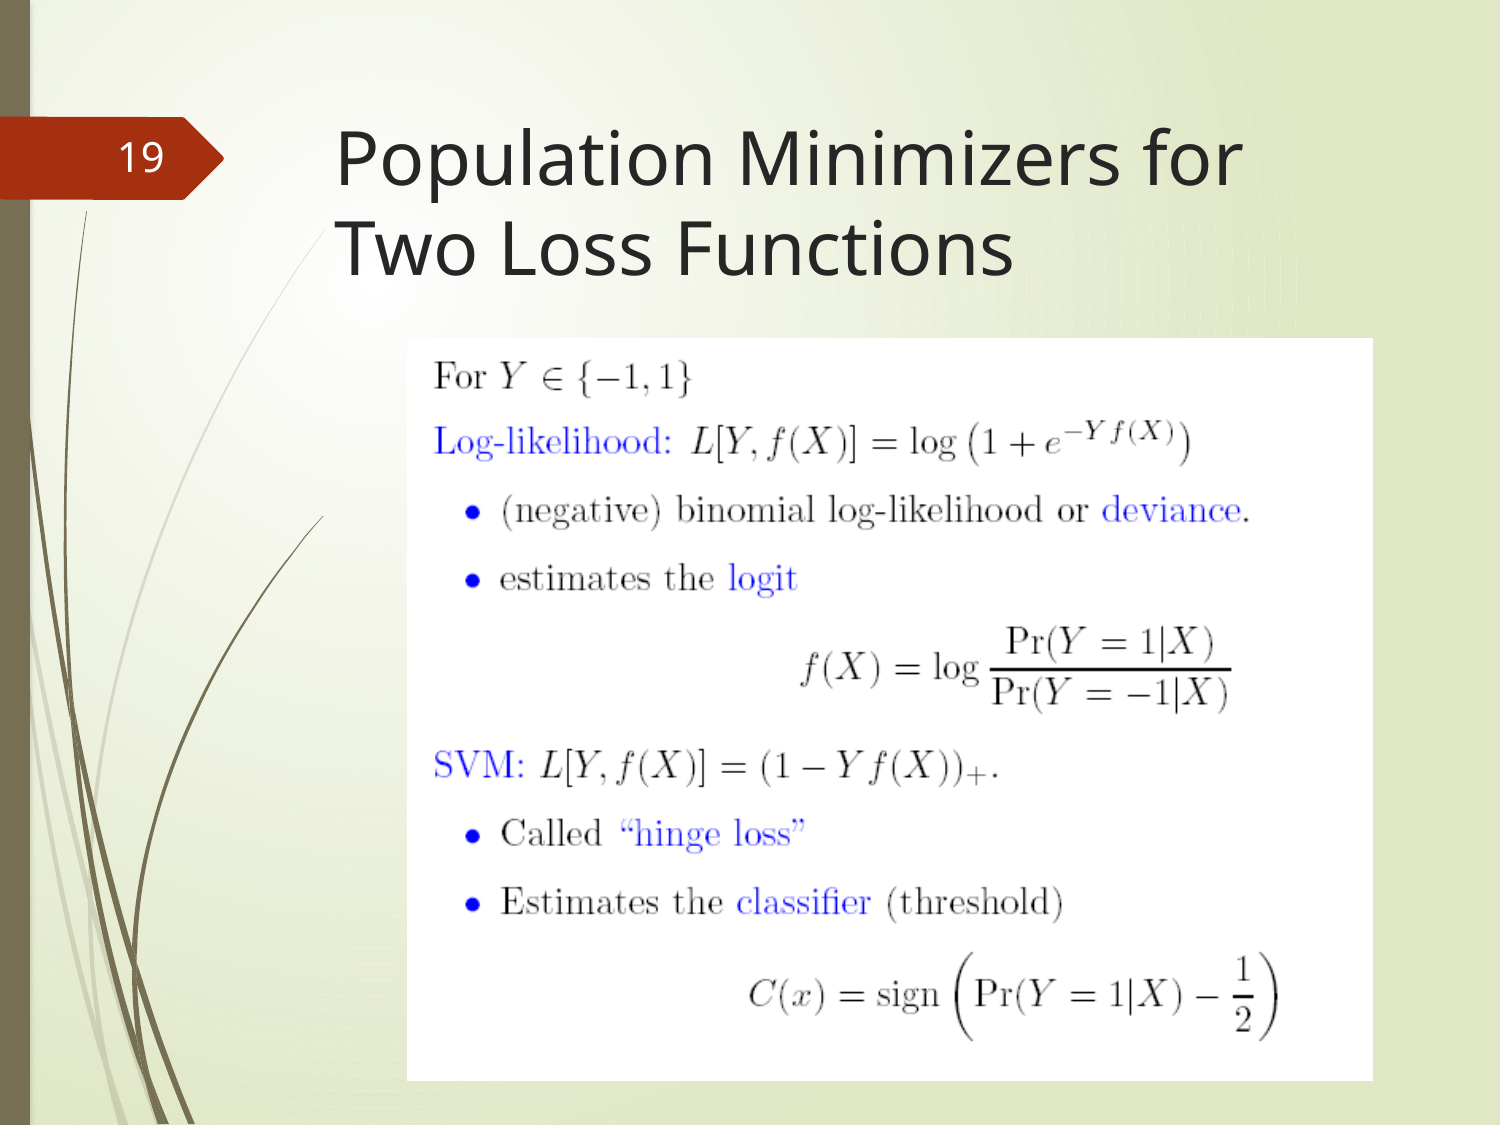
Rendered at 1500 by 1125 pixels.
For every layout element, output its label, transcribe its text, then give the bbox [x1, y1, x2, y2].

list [407, 337, 1373, 1082]
title Population Minimizers for Two Loss Functions [319, 102, 1400, 313]
slide_number 18 [83, 129, 180, 190]
